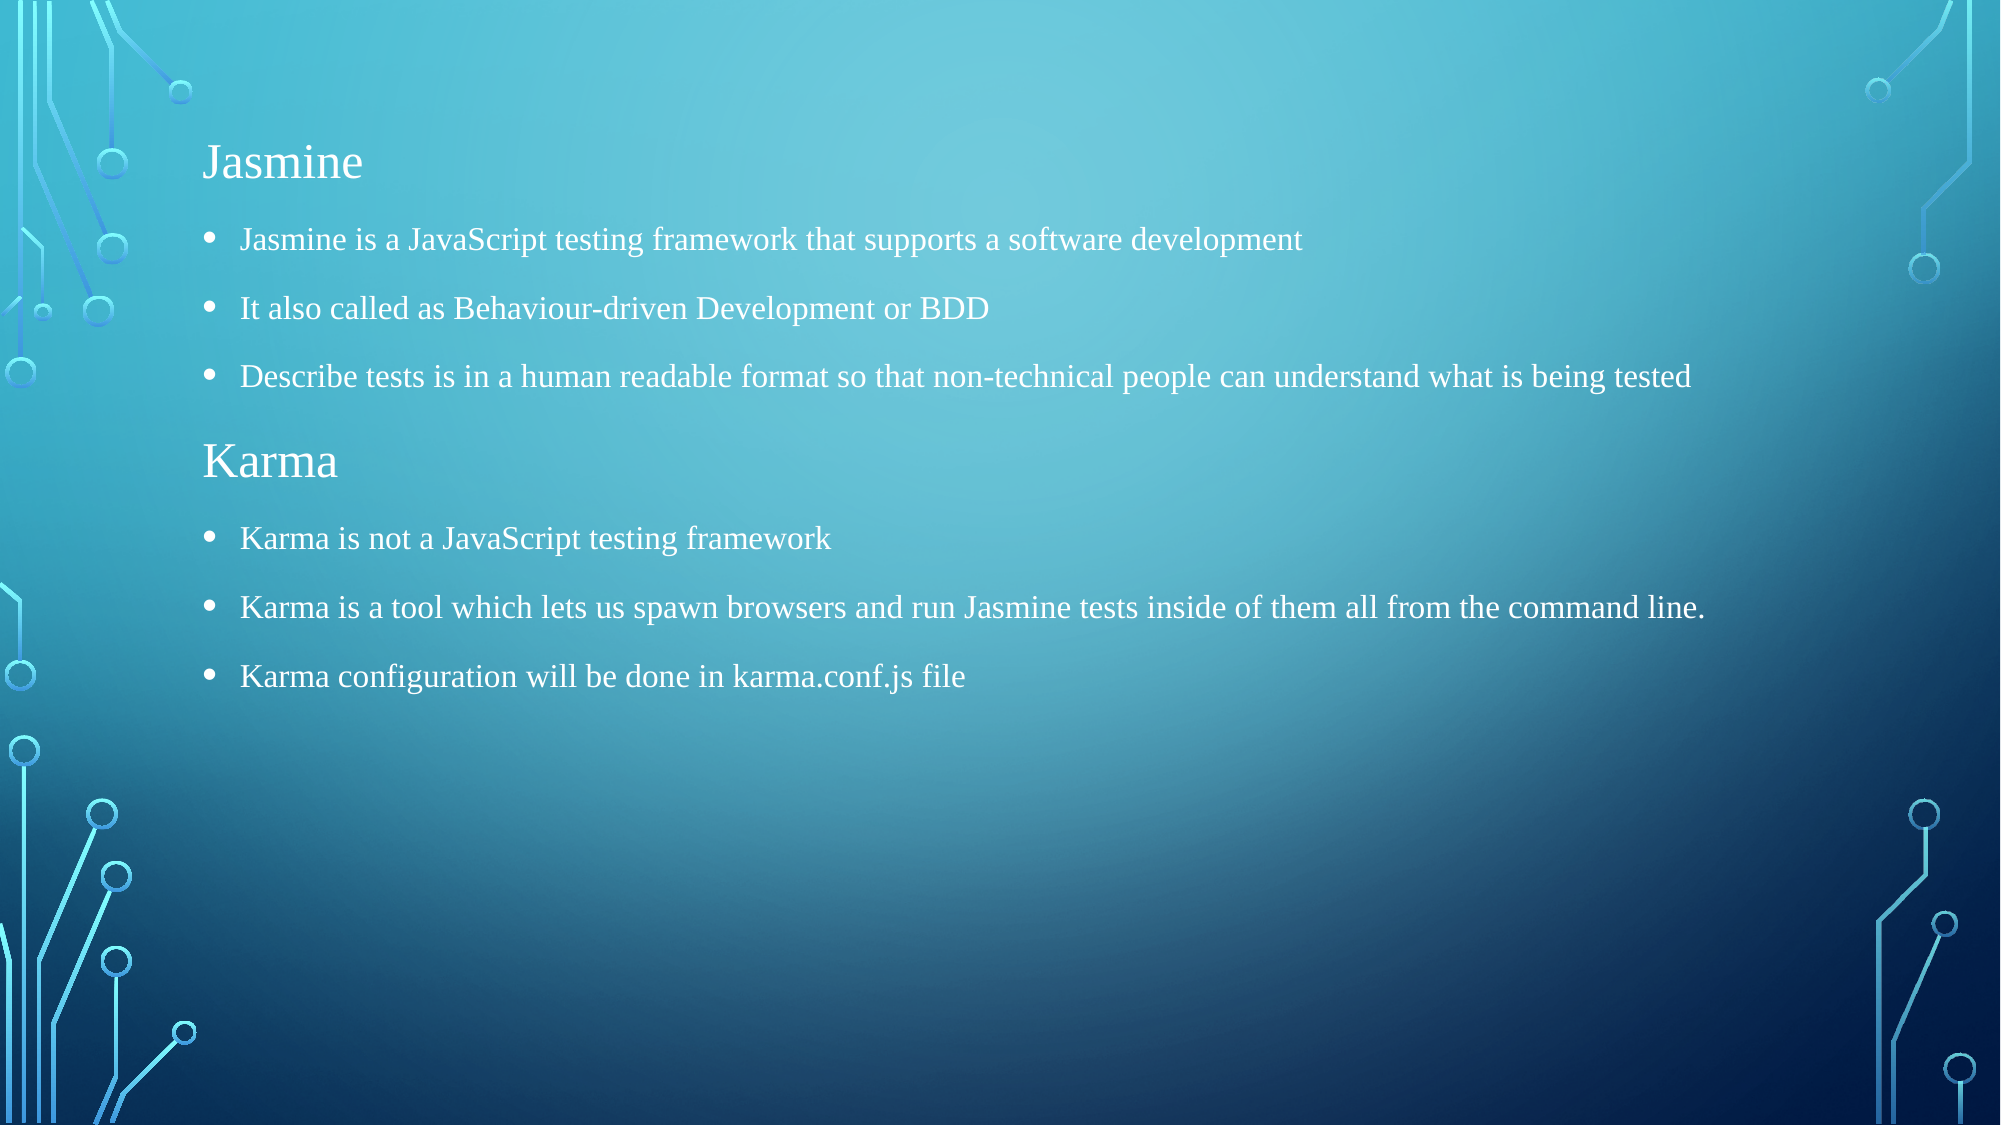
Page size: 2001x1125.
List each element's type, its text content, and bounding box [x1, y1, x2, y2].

list Jasmine Jasmine is a JavaScript testing framework that supports a software development It also called as Behaviour-driven Development or BDD Describe tests is in a human readable format so that non-technical people can understand what is being tested Karma Karma is not a JavaScript testing framework Karma is a tool which lets us spawn browsers and run Jasmine tests inside of them all from the command line. Karma configuration will be done in karma.conf.js file [187, 108, 1813, 950]
